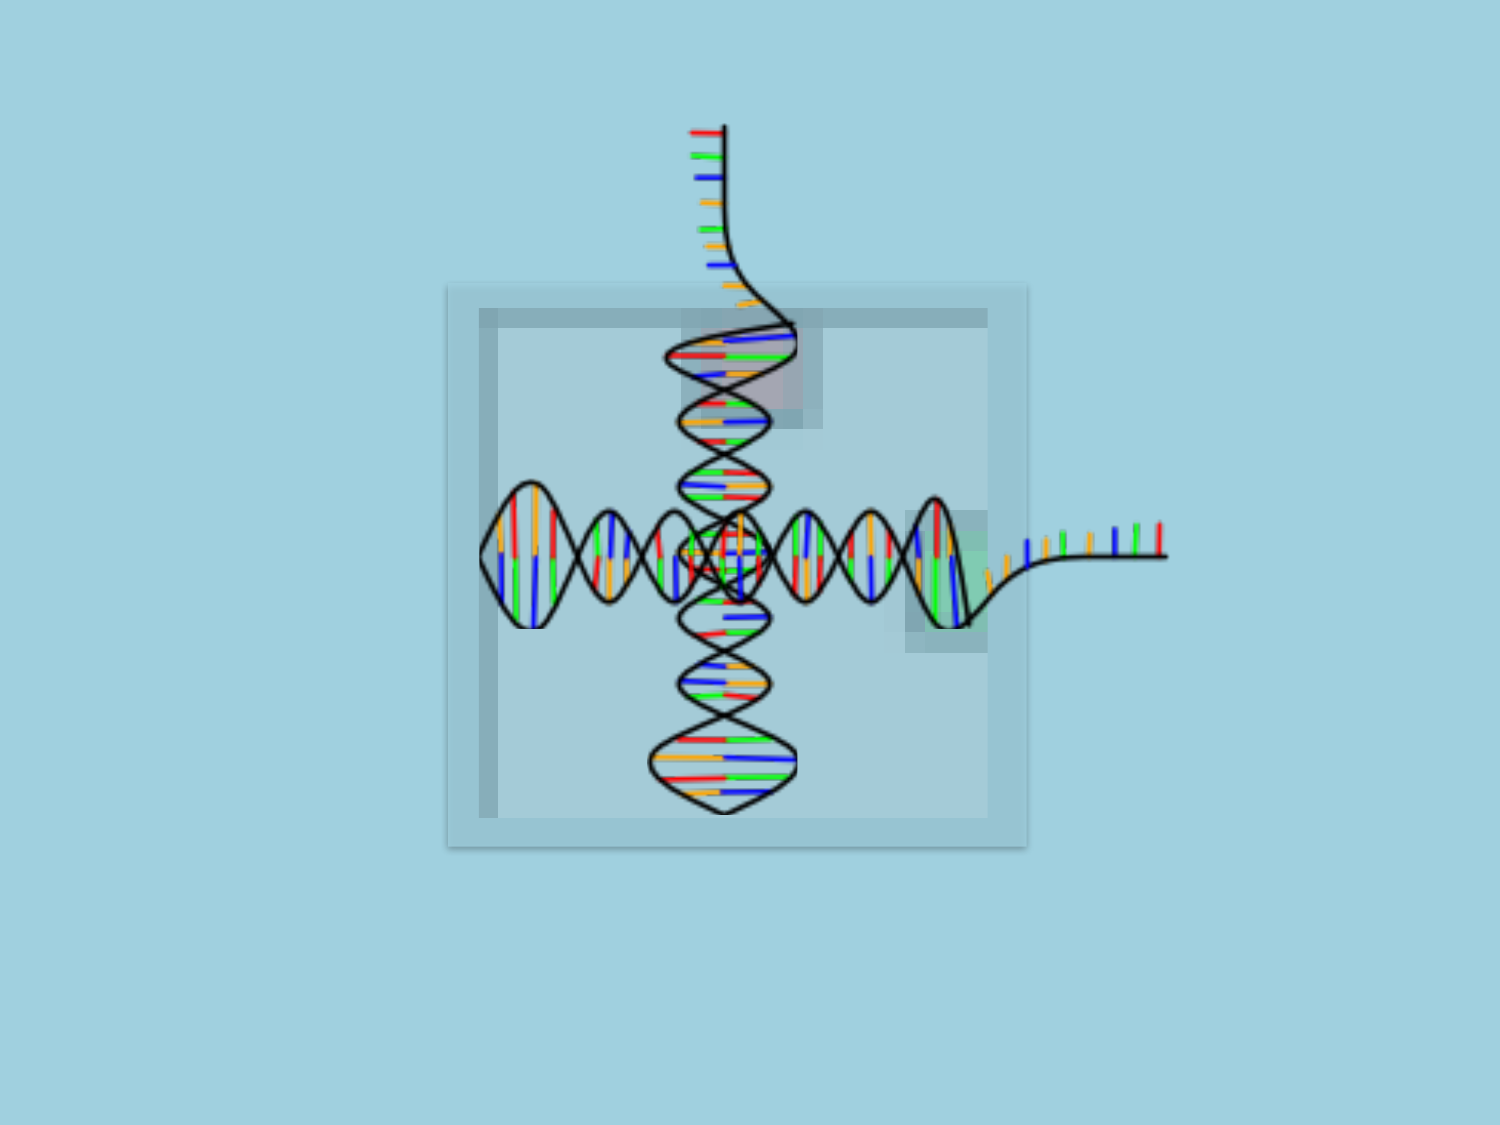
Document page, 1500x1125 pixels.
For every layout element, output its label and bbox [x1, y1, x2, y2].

text_box [447, 123, 1171, 847]
